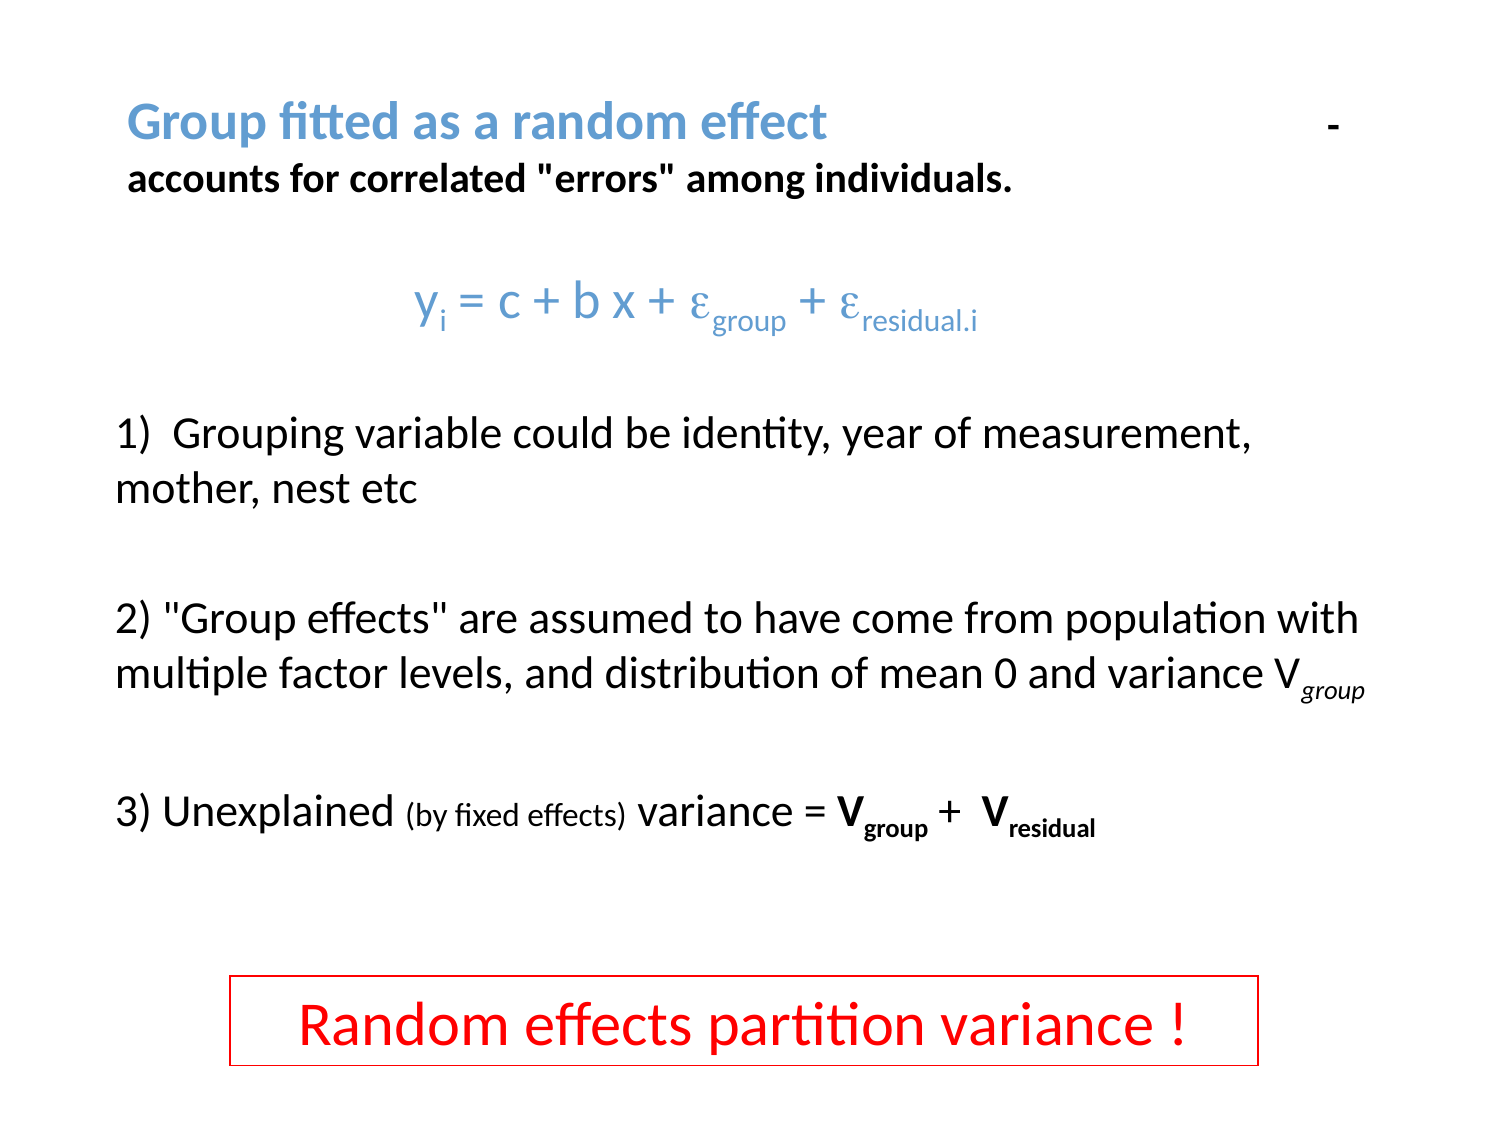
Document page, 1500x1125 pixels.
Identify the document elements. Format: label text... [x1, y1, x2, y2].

text_box Random effects partition variance ! [229, 976, 1258, 1066]
text_box Group fitted as a random effect - accounts for correlated "errors" among individuals. [112, 78, 1388, 208]
text_box yi = c + b x + group + residual.i 1) Grouping variable could be identity, year of measurement, mother, nest etc 2) "Group effects" are assumed to have come from population with multiple factor levels, and distribution of mean 0 and variance Vgroup 3) Unexplained (by fixed effects) variance = Vgroup + Vresidual [100, 256, 1400, 851]
